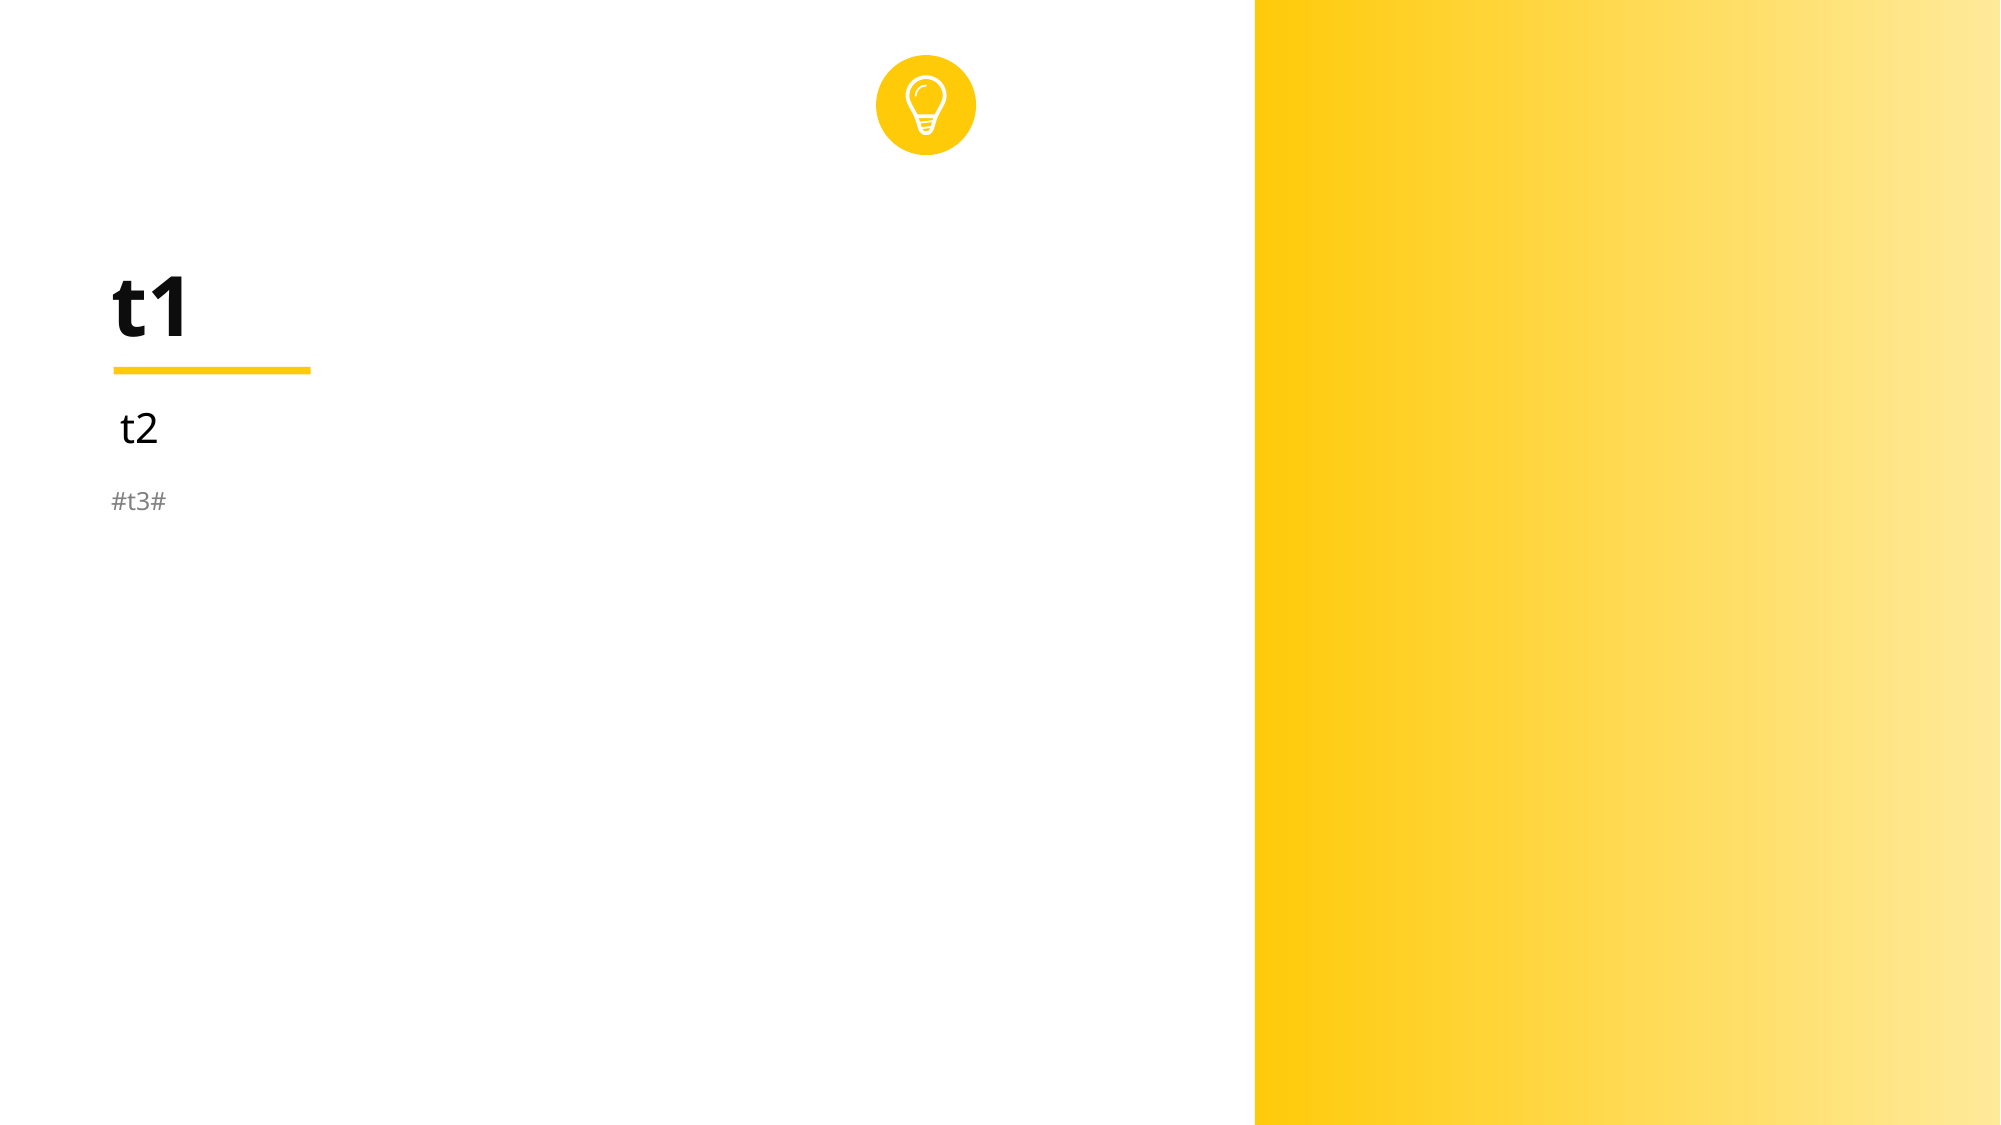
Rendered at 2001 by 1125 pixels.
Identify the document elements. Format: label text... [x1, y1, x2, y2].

text_box t2 [105, 394, 797, 460]
picture [926, 105, 1662, 1023]
text_box t1 [96, 245, 797, 361]
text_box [876, 55, 977, 156]
text_box [113, 366, 312, 375]
text_box #t3# [96, 472, 797, 524]
